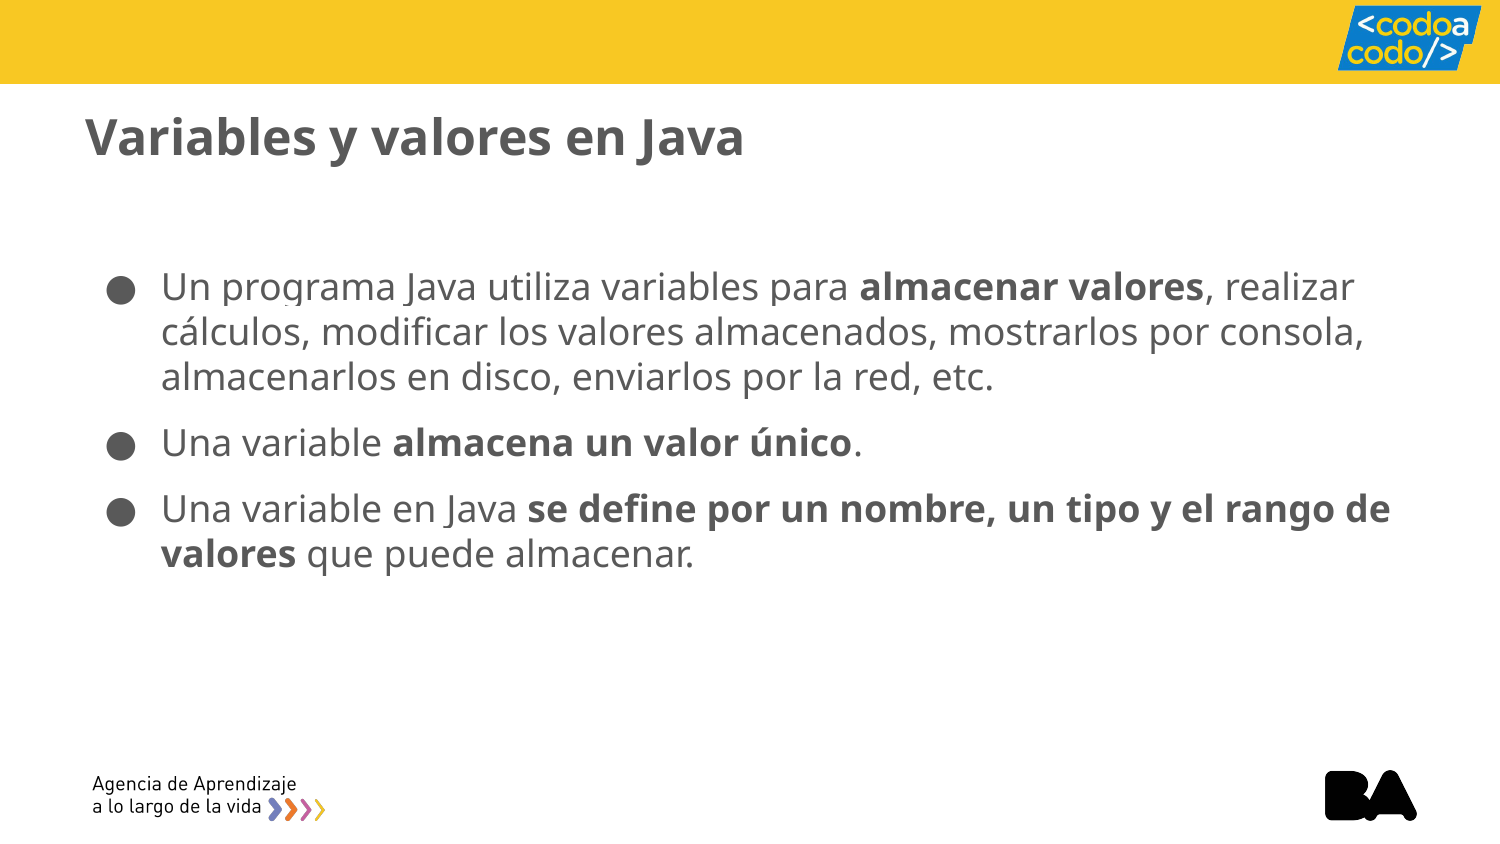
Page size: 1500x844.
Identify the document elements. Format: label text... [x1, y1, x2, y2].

picture [1337, 5, 1482, 71]
text_box Un programa Java utiliza variables para almacenar valores, realizar cálculos, modificar los valores almacenados, mostrarlos por consola, almacenarlos en disco, enviarlos por la red, etc. Una variable almacena un valor único. Una variable en Java se define por un nombre, un tipo y el rango de valores que puede almacenar. [70, 248, 1430, 635]
text_box Variables y valores en Java [70, 90, 1236, 181]
picture [70, 756, 344, 835]
picture [1325, 770, 1417, 821]
